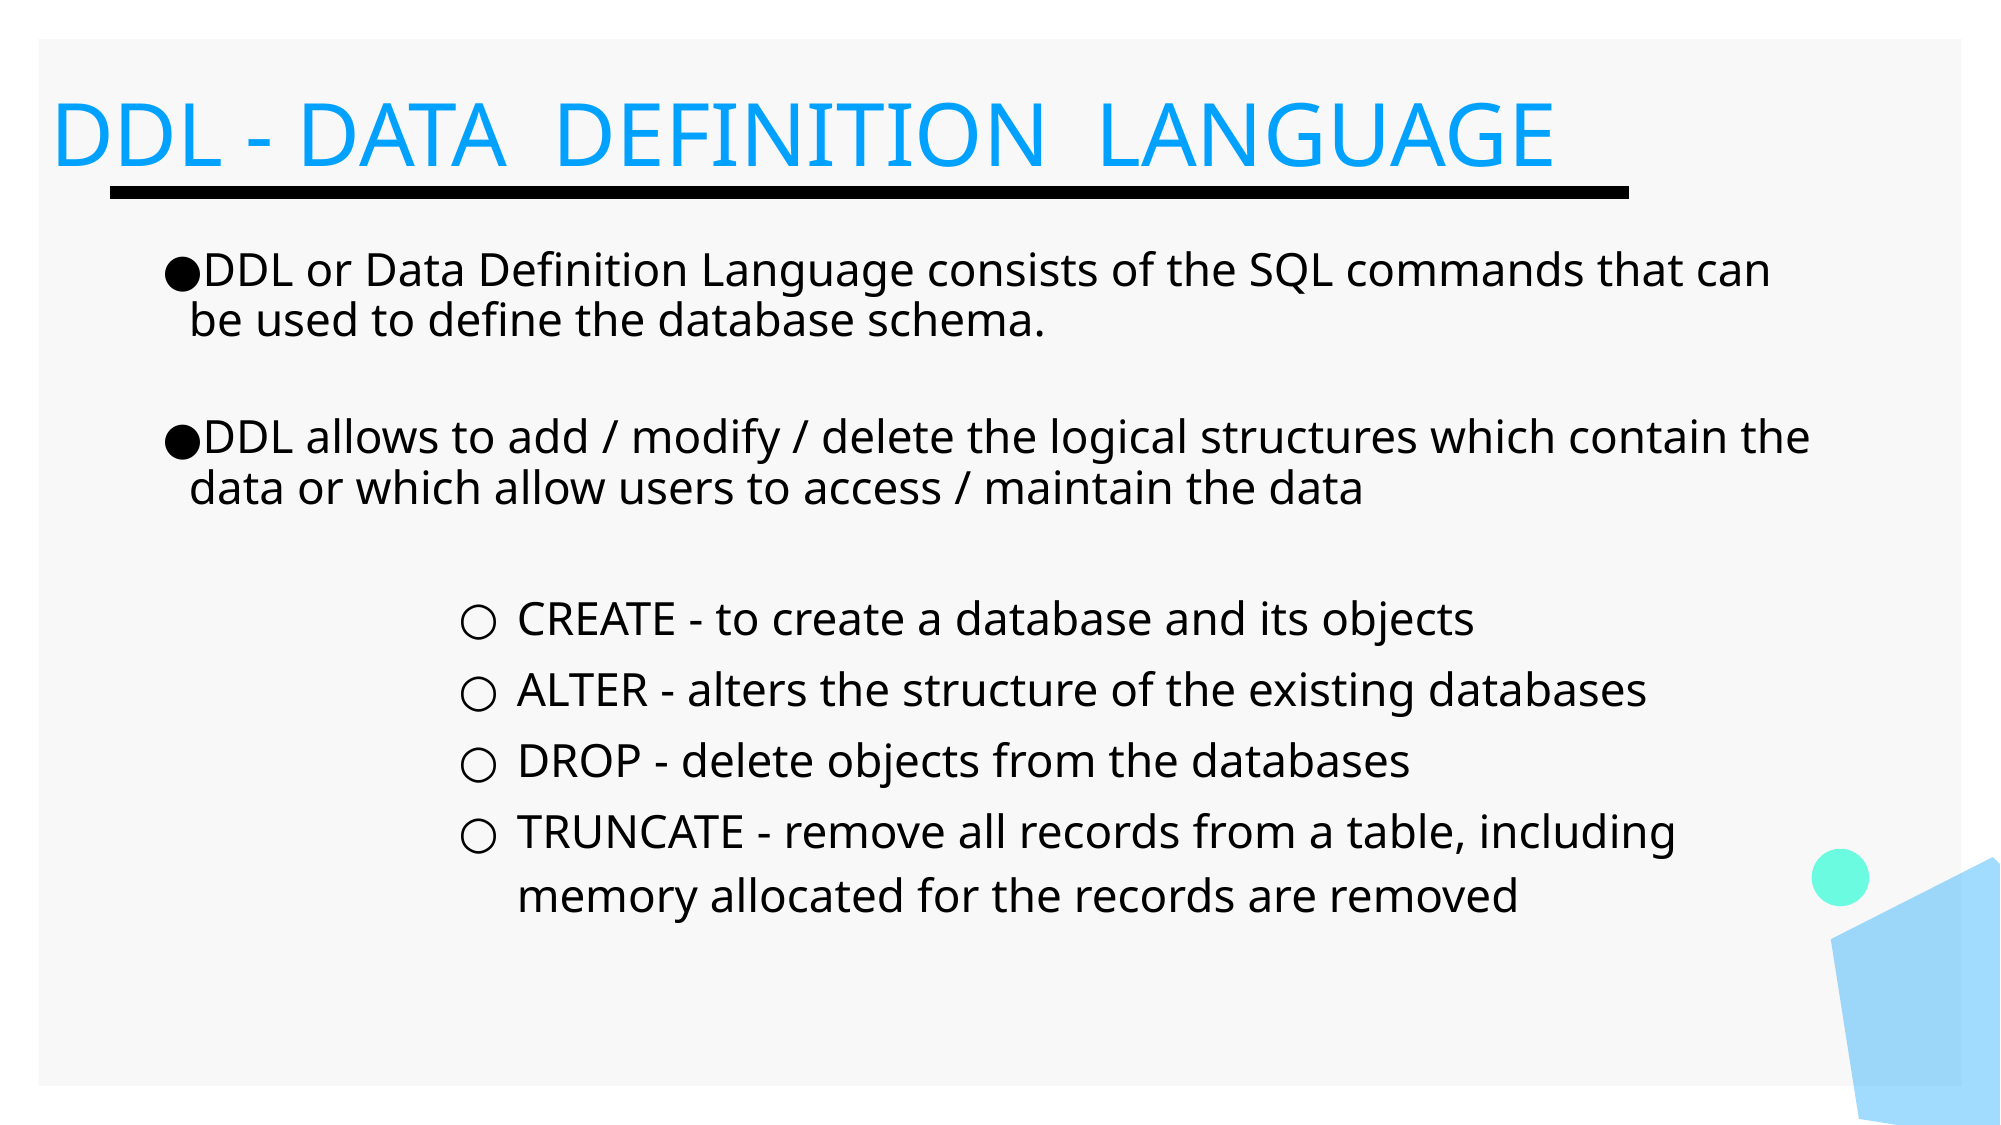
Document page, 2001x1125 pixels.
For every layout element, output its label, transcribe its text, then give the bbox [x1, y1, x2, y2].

text_box DDL or Data Definition Language consists of the SQL commands that can be used to define the database schema. DDL allows to add / modify / delete the logical structures which contain the data or which allow users to access / maintain the data CREATE - to create a database and its objects ALTER - alters the structure of the existing databases DROP - delete objects from the databases TRUNCATE - remove all records from a table, including memory allocated for the records are removed [158, 237, 1820, 936]
text_box [1830, 857, 2000, 1125]
title DDL - DATA DEFINITION LANGUAGE [47, 77, 2000, 160]
text_box [1820, 848, 1870, 907]
